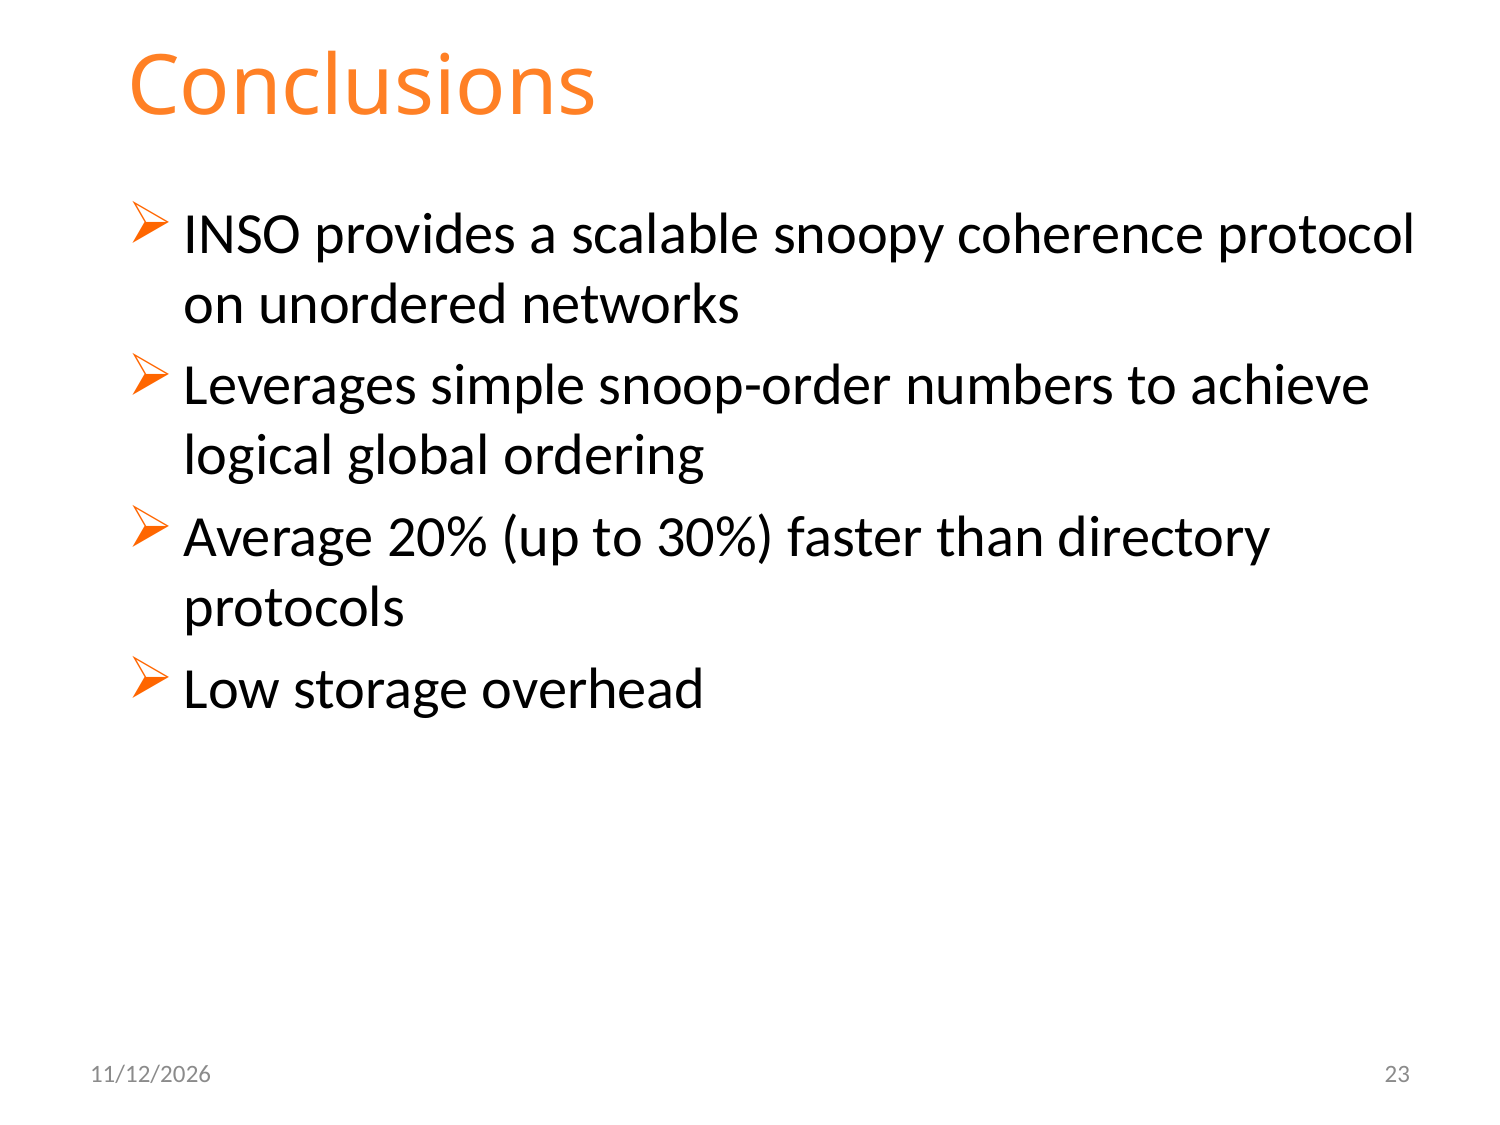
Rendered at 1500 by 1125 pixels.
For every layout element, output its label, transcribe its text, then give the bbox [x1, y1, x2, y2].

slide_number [75, 1042, 425, 1103]
title Conclusions [112, 0, 1463, 176]
slide_number 23 [1074, 1042, 1425, 1103]
list INSO provides a scalable snoopy coherence protocol on unordered networks Leverages simple snoop-order numbers to achieve logical global ordering Average 20% (up to 30%) faster than directory protocols Low storage overhead [112, 187, 1463, 976]
